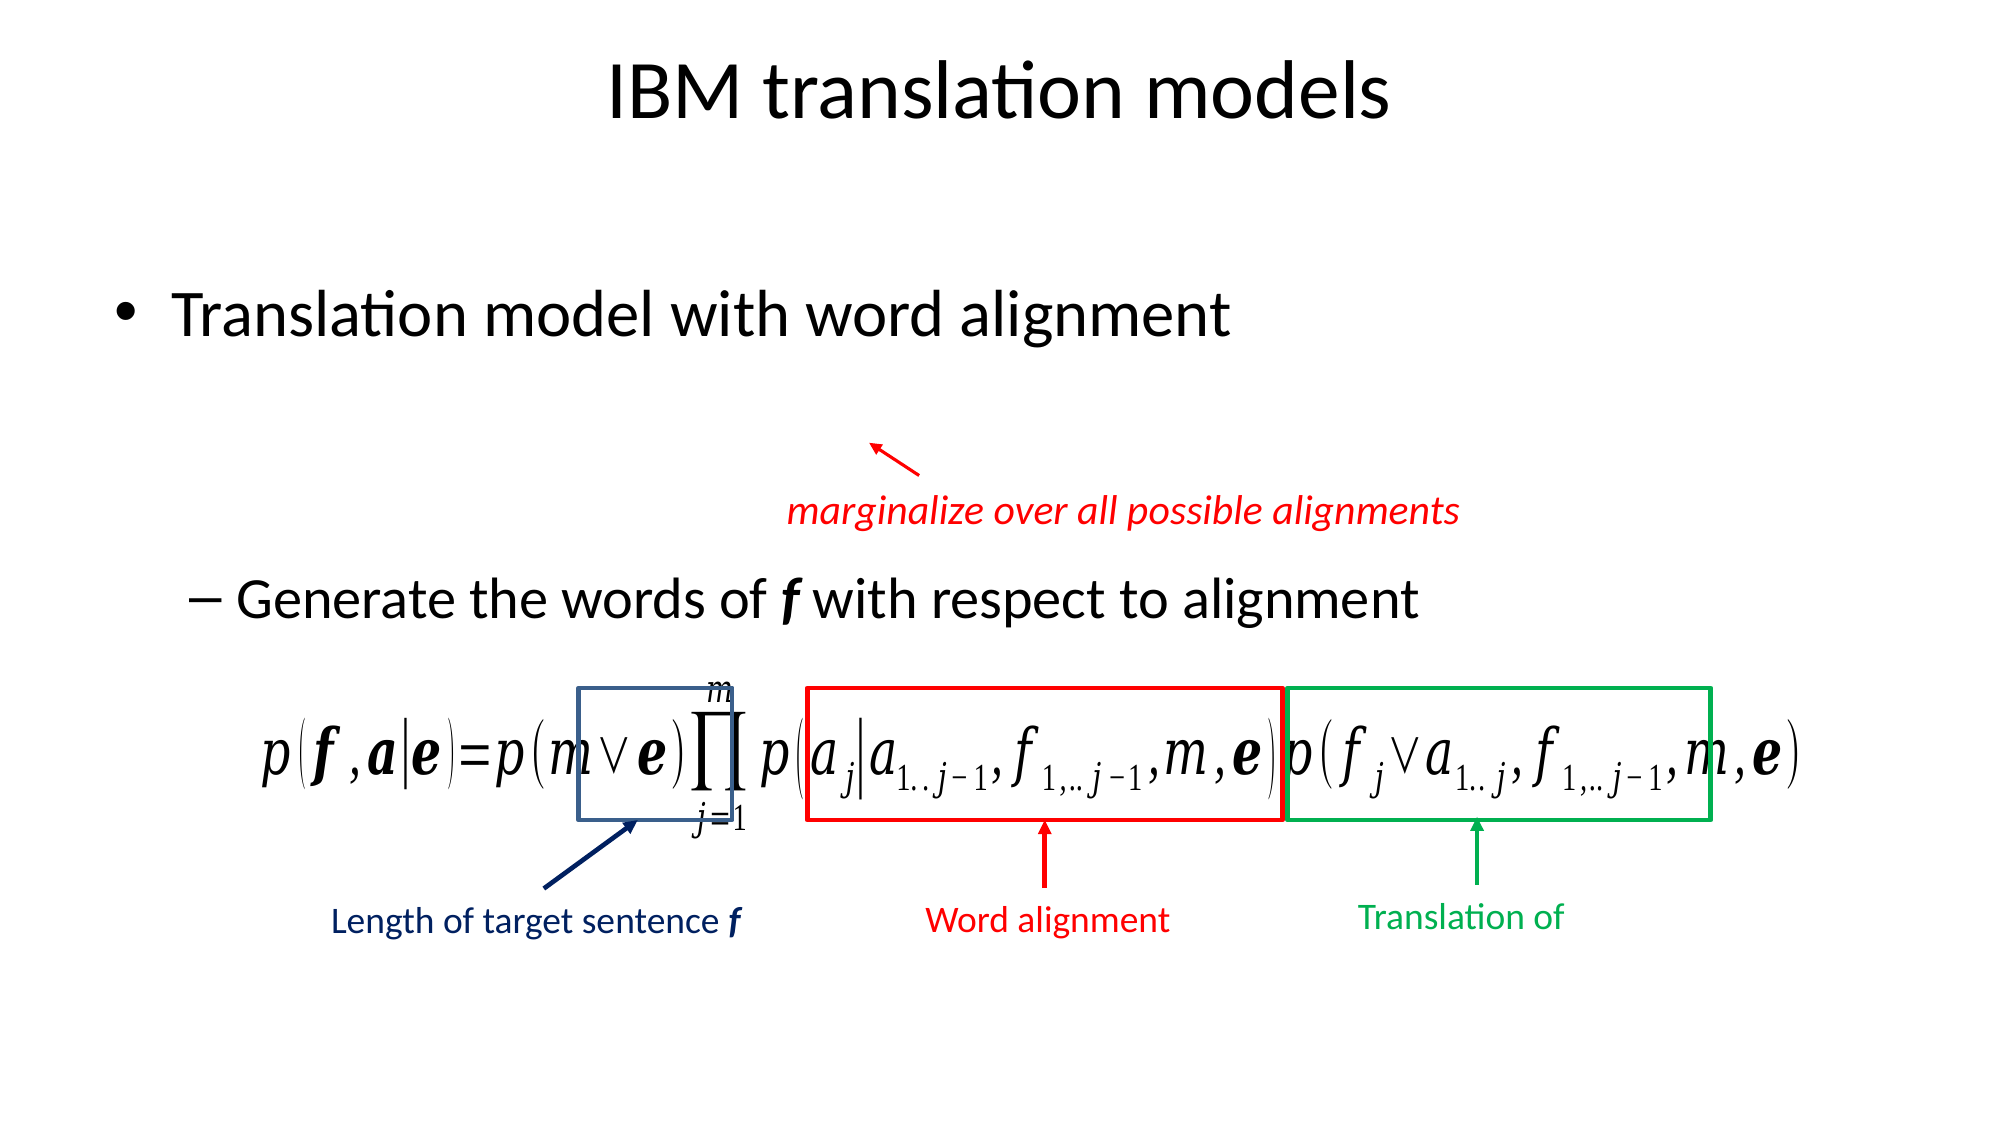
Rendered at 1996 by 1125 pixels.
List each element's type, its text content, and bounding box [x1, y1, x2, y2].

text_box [259, 665, 1802, 953]
title IBM translation models [3, 1, 1996, 170]
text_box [771, 442, 1770, 542]
